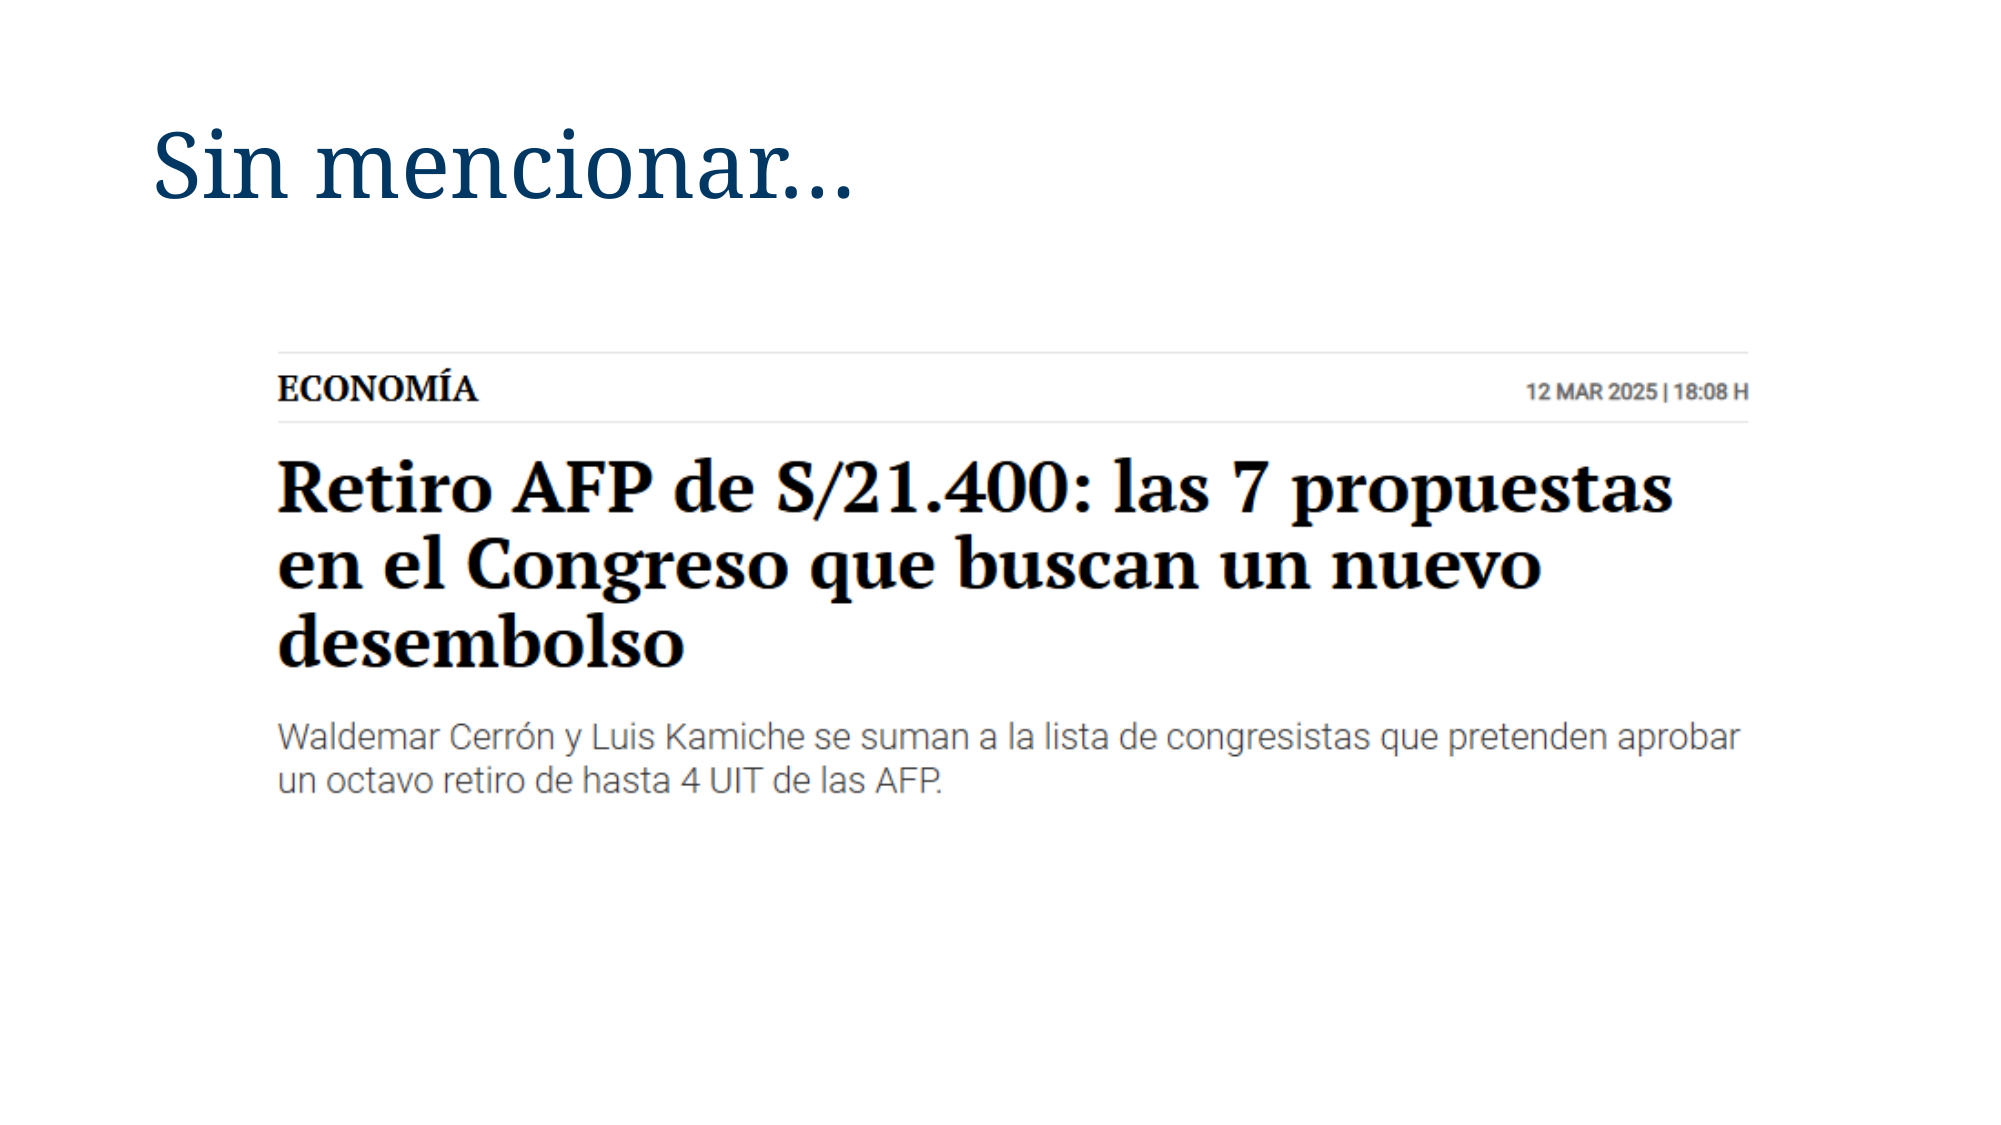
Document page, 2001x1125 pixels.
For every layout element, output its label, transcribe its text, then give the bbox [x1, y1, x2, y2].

picture [244, 334, 1756, 817]
title Sin mencionar… [137, 59, 1977, 278]
